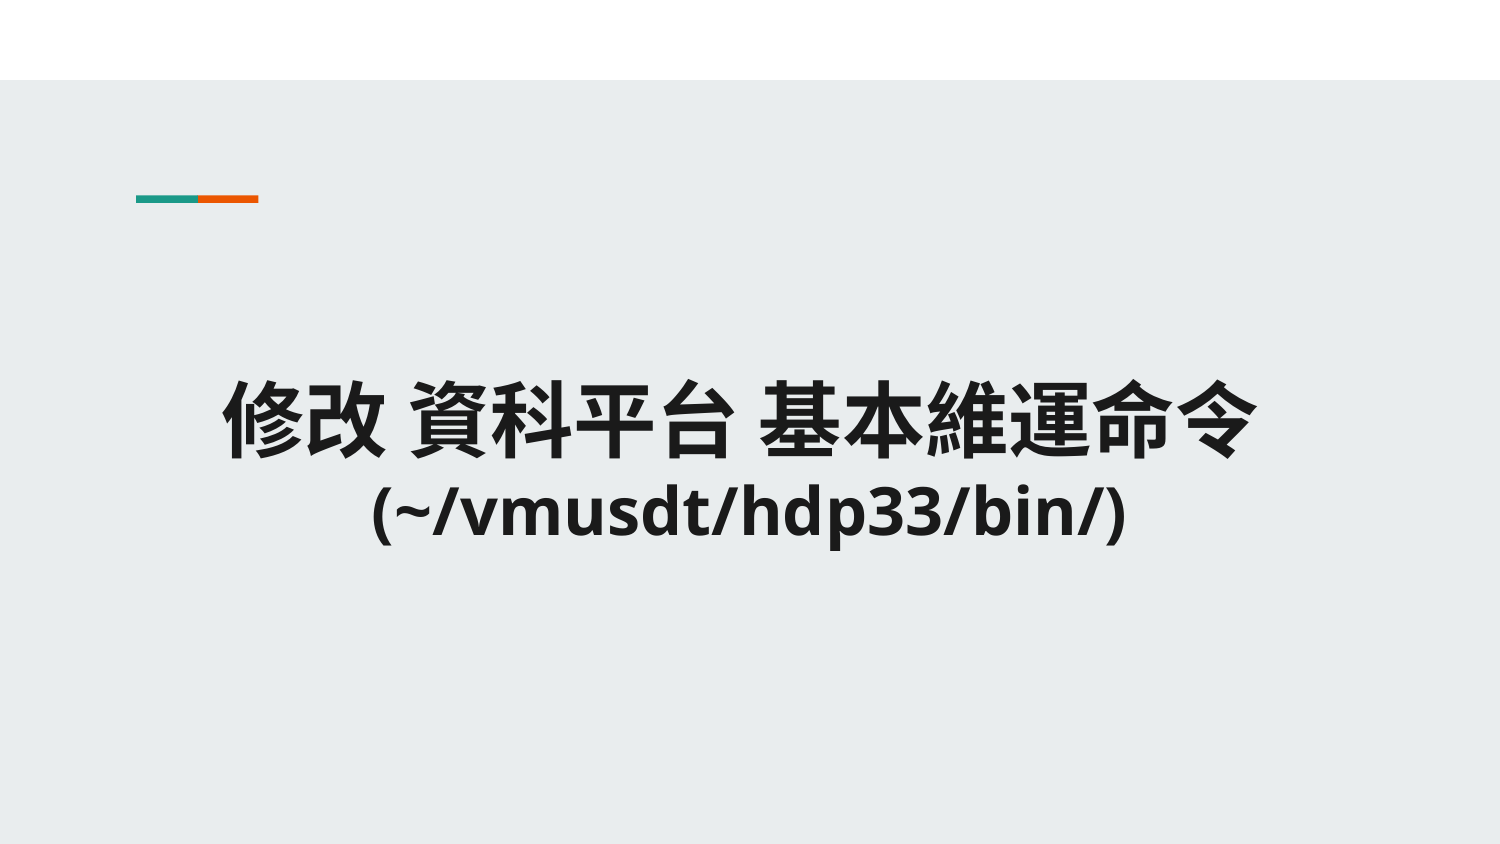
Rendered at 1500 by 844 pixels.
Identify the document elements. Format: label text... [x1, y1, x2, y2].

text_box 修改 資科平台 基本維運命令(~/vmusdt/hdp33/bin/) [198, 353, 1302, 564]
